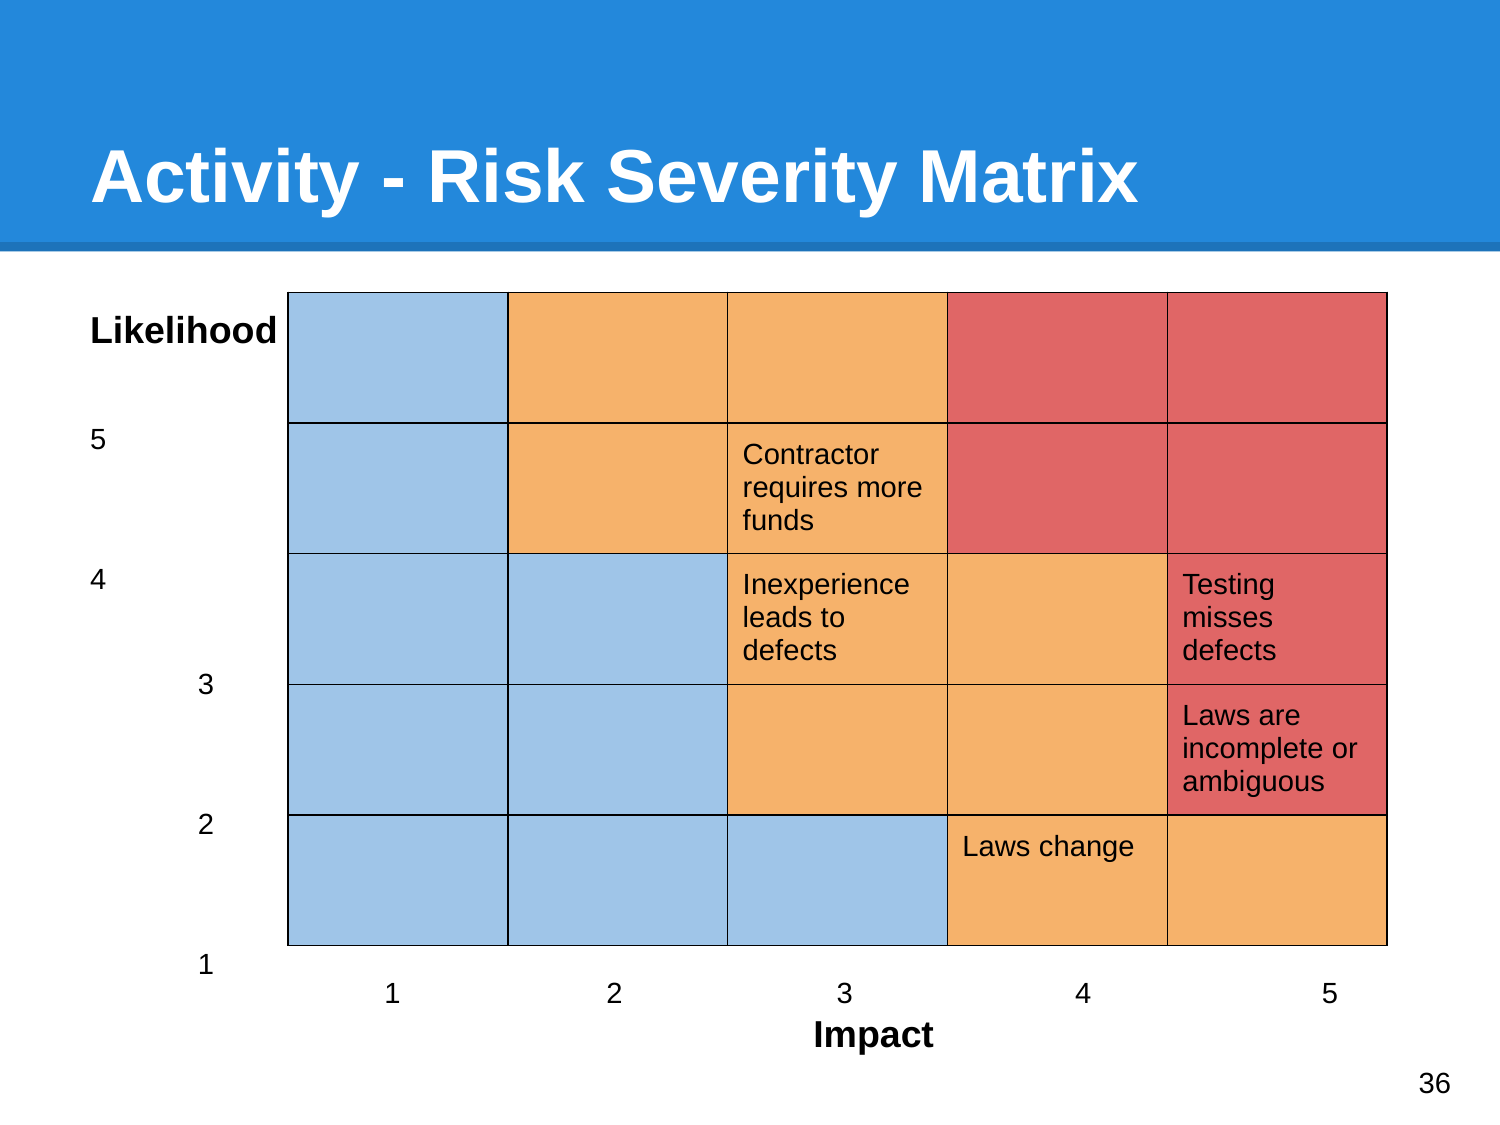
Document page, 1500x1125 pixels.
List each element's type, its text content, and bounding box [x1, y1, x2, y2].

table_cell [509, 816, 727, 945]
table_cell [509, 554, 727, 684]
table_header [728, 293, 947, 422]
table_cell [289, 424, 507, 553]
text_box 1 2 3 4 5 Impact [336, 959, 1415, 1029]
table_cell [509, 424, 727, 553]
table_cell [948, 685, 1167, 814]
table_header [948, 293, 1167, 422]
table_cell [509, 685, 727, 814]
table_cell [728, 816, 947, 945]
table_cell [289, 685, 507, 814]
table_cell Laws change [948, 816, 1167, 945]
table_header [1168, 293, 1386, 422]
table_header [509, 293, 727, 422]
table_cell [948, 424, 1167, 553]
table_header [289, 293, 507, 422]
table_cell [289, 816, 507, 945]
table_cell Contractor requires more funds [728, 424, 947, 553]
table_cell Testing misses defects [1168, 554, 1386, 684]
title Activity - Risk Severity Matrix [75, 45, 1425, 233]
table_cell [728, 685, 947, 814]
table_cell [1168, 816, 1386, 945]
table_cell [1168, 424, 1386, 553]
table_cell [289, 554, 507, 684]
slide_number ‹#› [1403, 1038, 1494, 1125]
table_cell Inexperience leads to defects [728, 554, 947, 684]
table_cell [948, 554, 1167, 684]
text_box Likelihood 5 4 3 2 1 [75, 290, 297, 944]
table_cell Laws are incomplete or ambiguous [1168, 685, 1386, 814]
